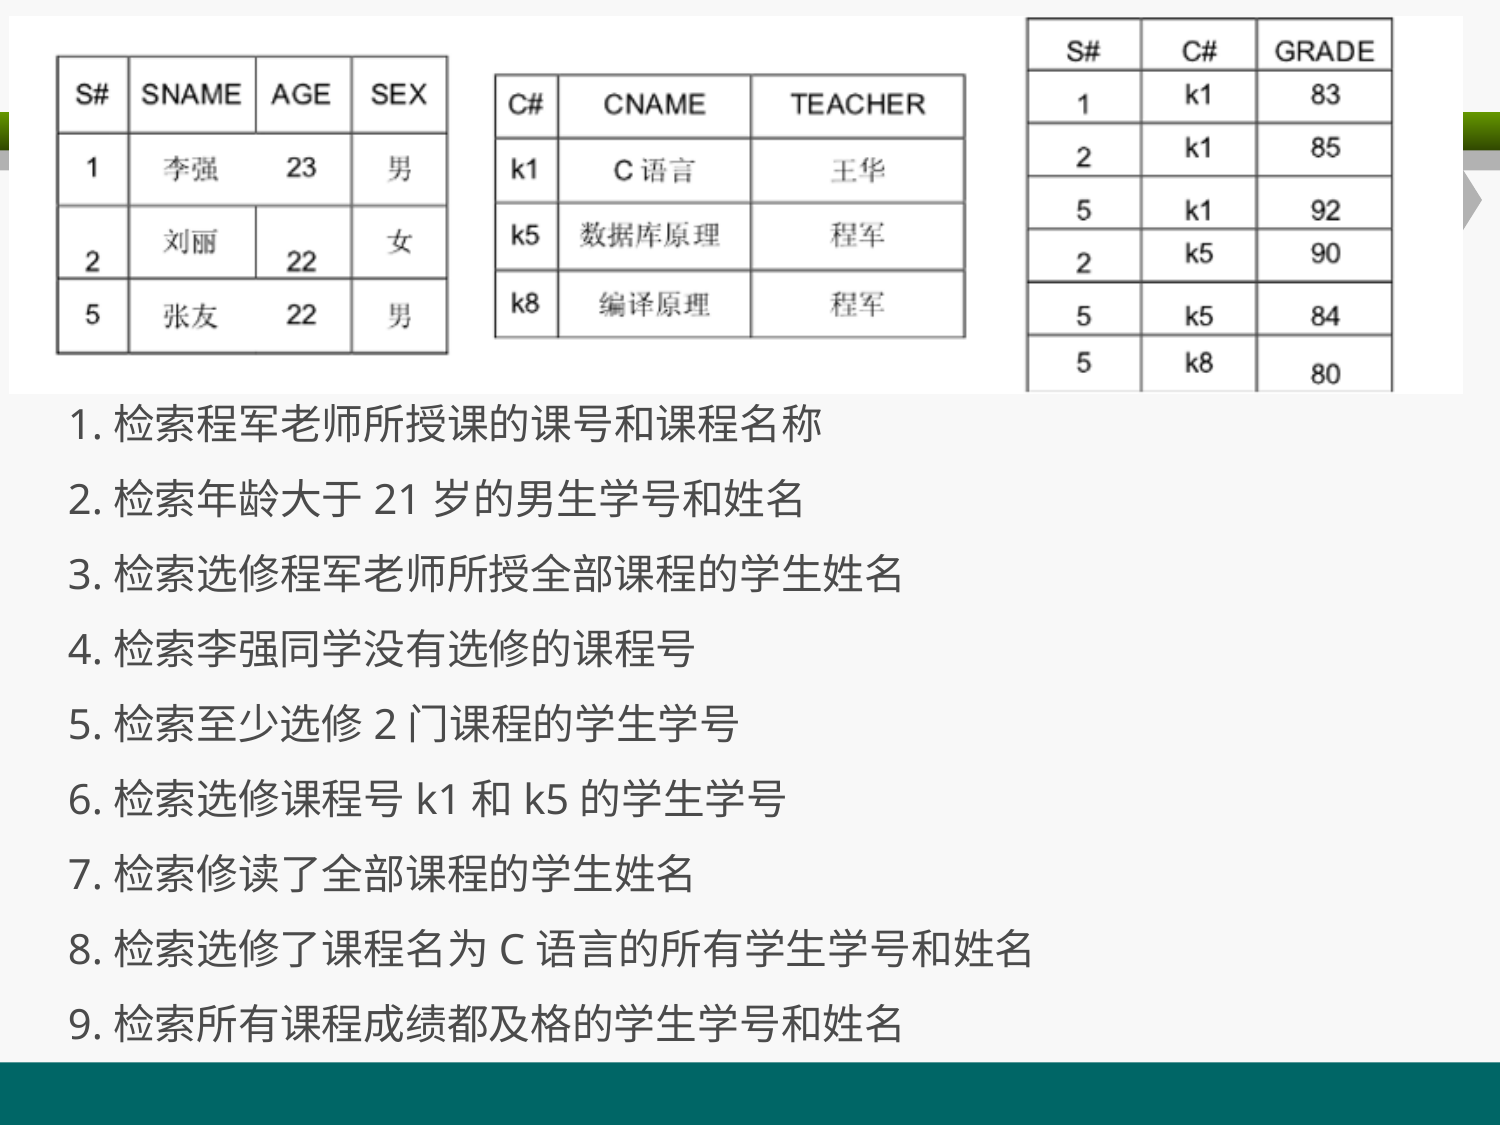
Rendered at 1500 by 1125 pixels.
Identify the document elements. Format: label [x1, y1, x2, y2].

text_box [53, 395, 1436, 1056]
picture [9, 16, 1463, 395]
